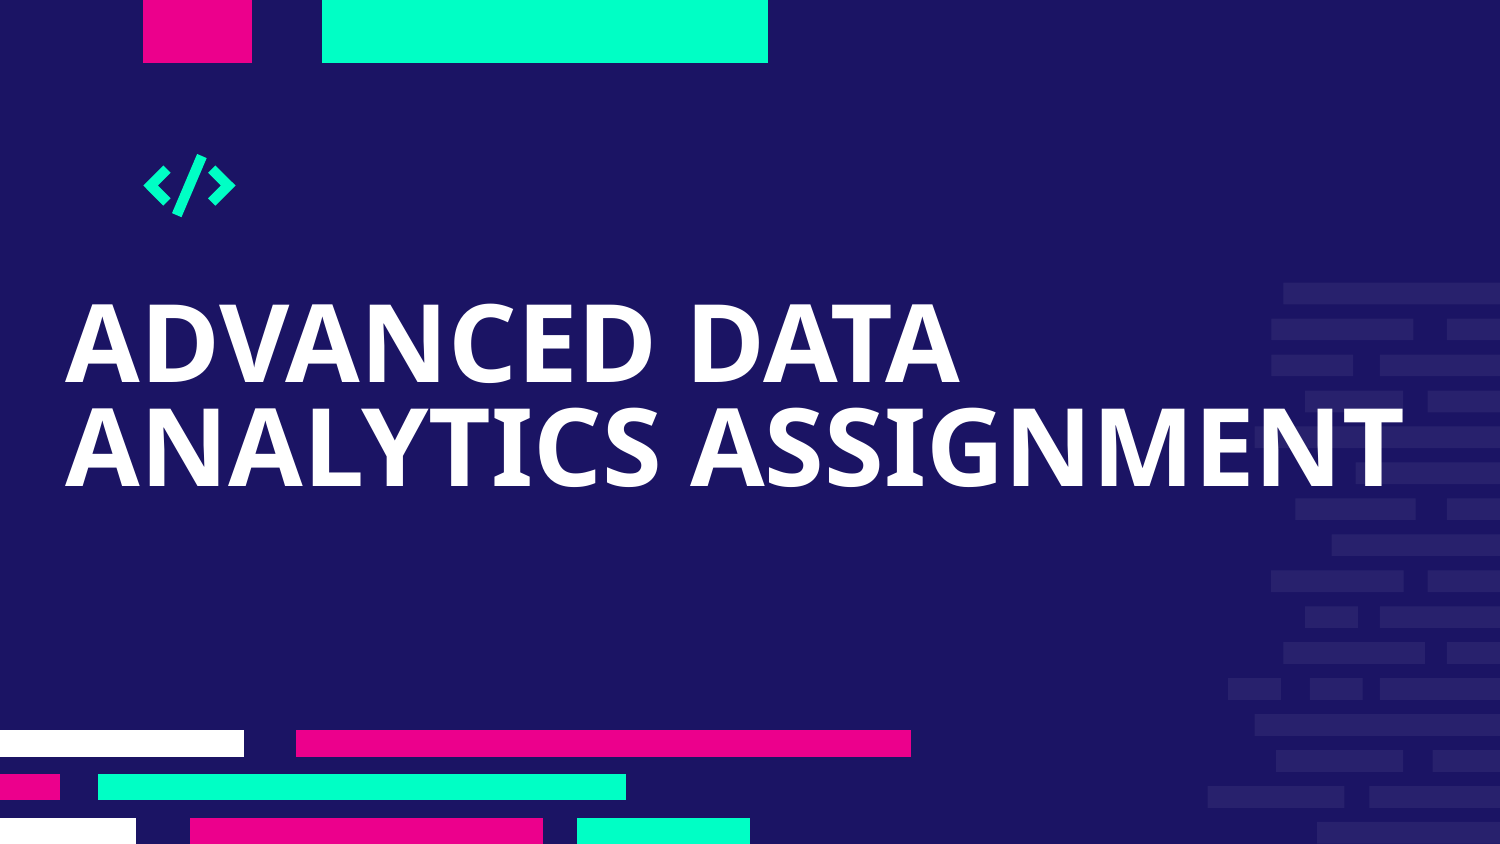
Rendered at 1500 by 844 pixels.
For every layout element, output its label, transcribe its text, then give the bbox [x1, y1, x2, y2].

text_box ADVANCED DATA ANALYTICS ASSIGNMENT [51, 193, 1449, 507]
